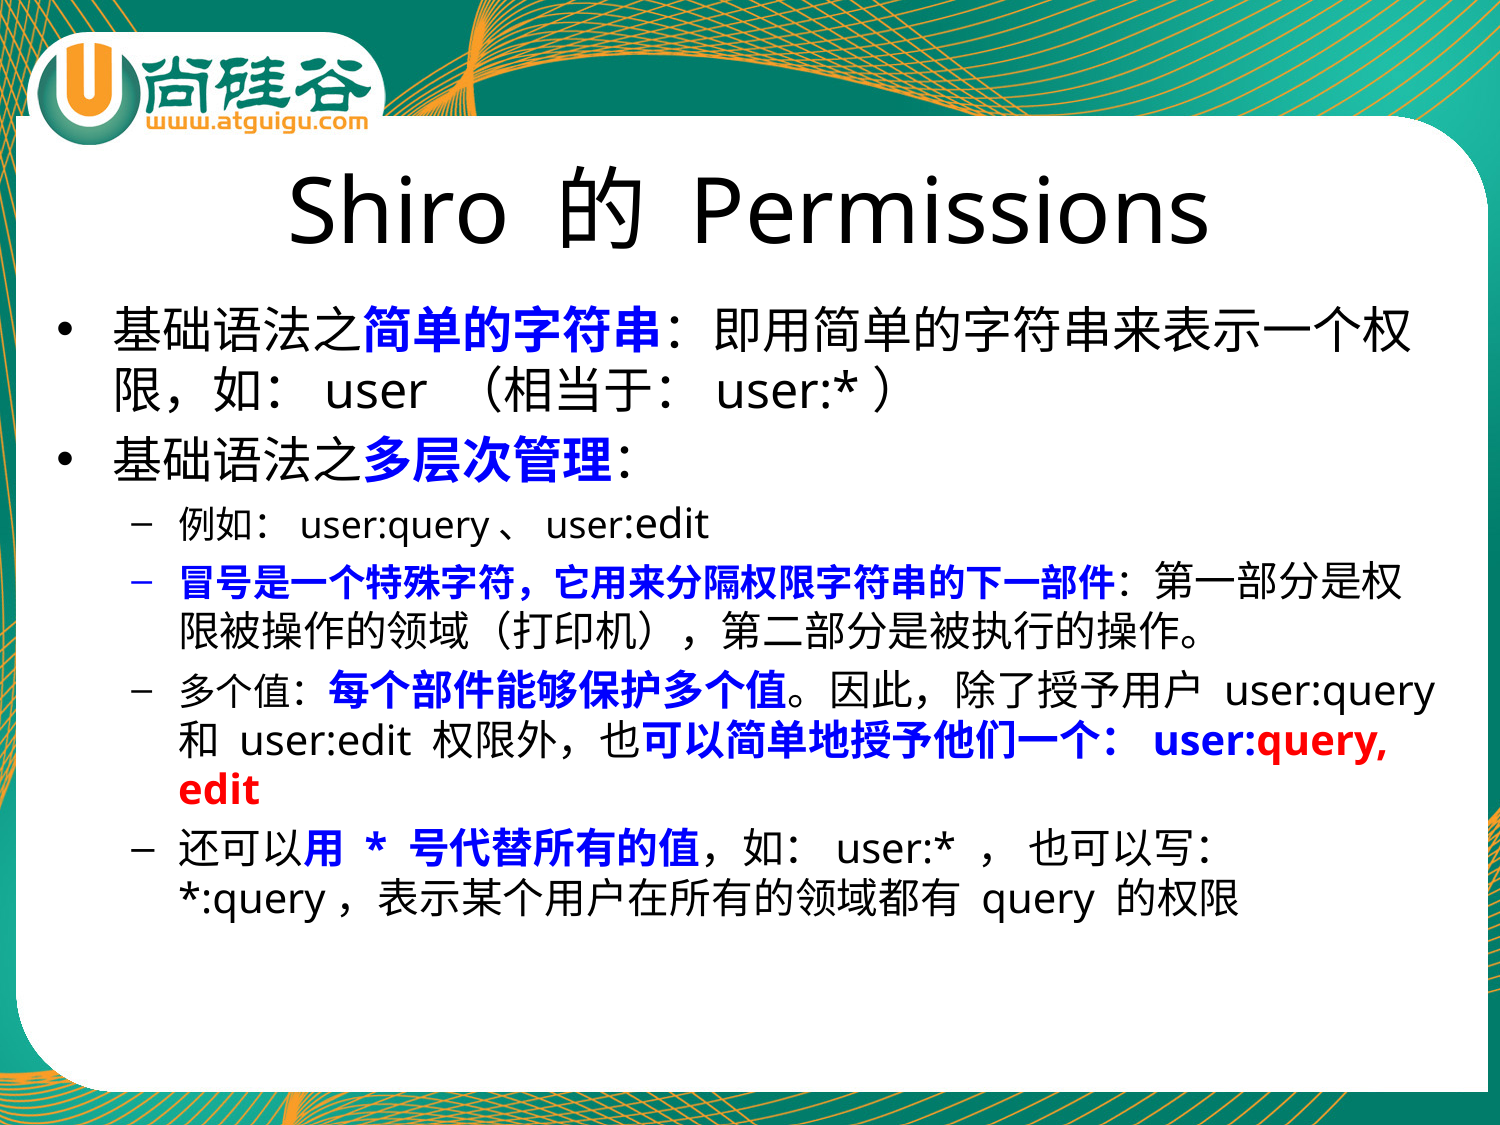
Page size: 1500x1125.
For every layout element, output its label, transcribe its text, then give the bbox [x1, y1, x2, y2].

picture [0, 0, 1500, 1125]
list 基础语法之简单的字符串：即用简单的字符串来表示一个权限，如：user （相当于：user:*） 基础语法之多层次管理： 例如：user:query、user:edit 冒号是一个特殊字符，它用来分隔权限字符串的下一部件：第一部分是权限被操作的领域（打印机），第二部分是被执行的操作。 多个值：每个部件能够保护多个值。因此，除了授予用户 user:query 和 user:edit 权限外，也可以简单地授予他们一个：user:query, edit 还可以用 * 号代替所有的值，如：user:* ， 也可以写：*:query，表示某个用户在所有的领域都有 query 的权限 [41, 290, 1459, 988]
title Shiro 的 Permissions [75, 113, 1425, 290]
